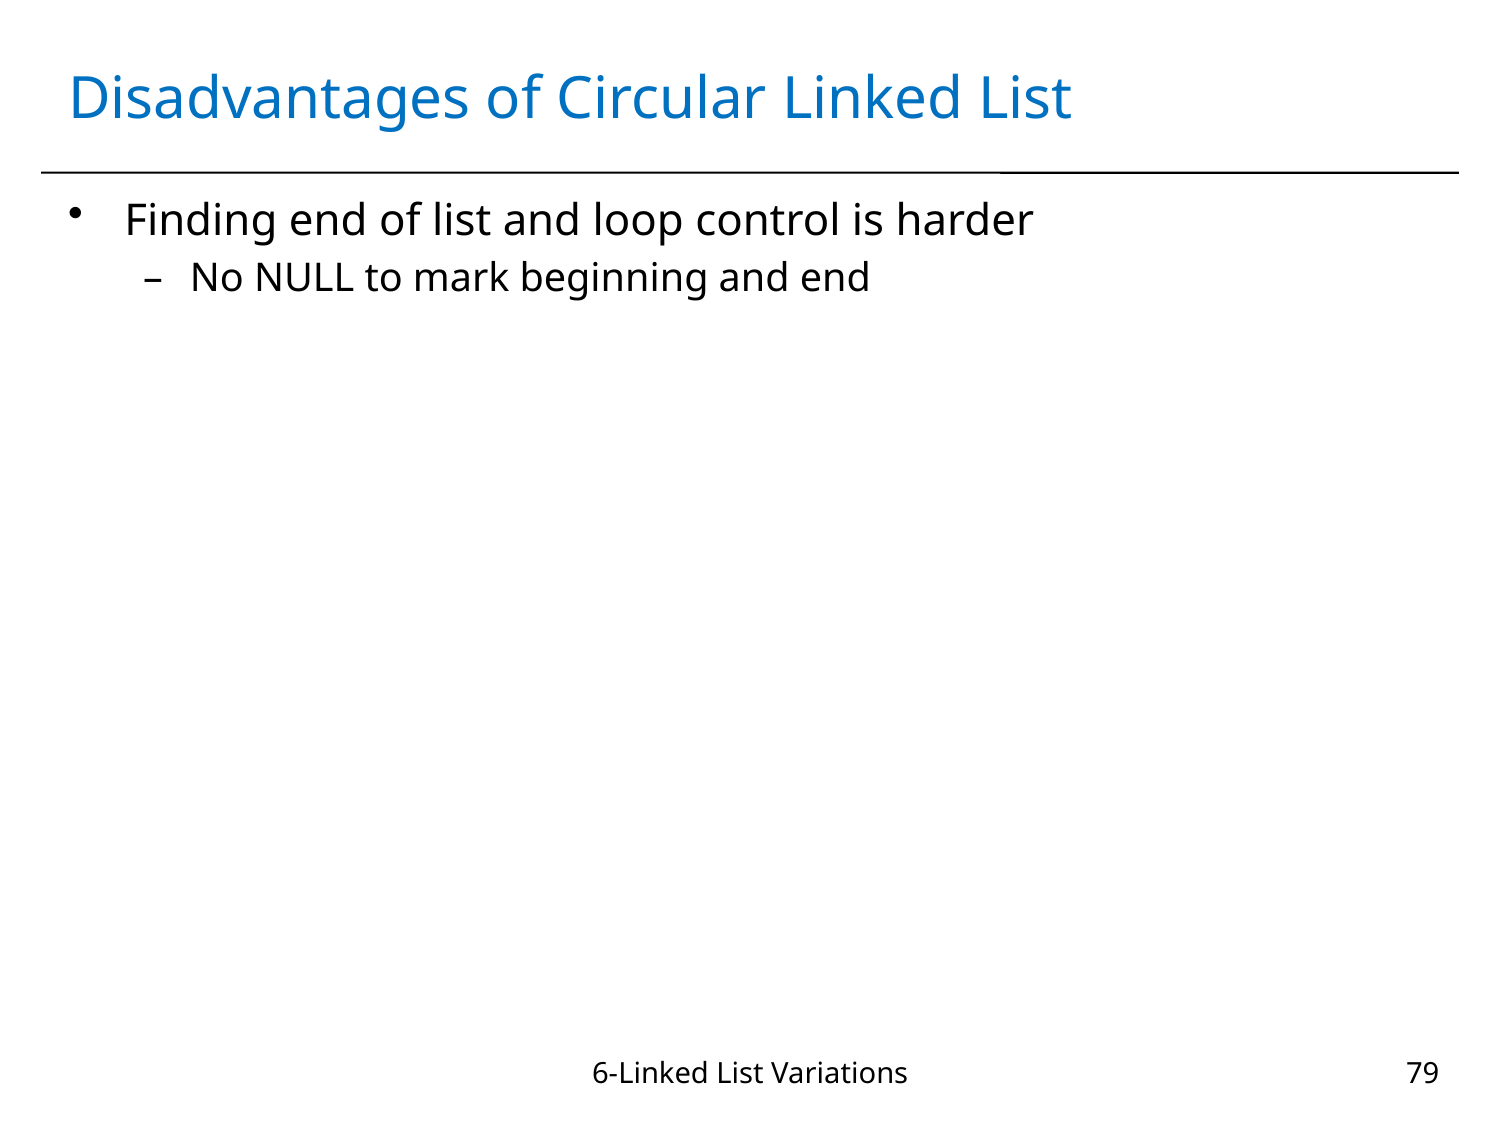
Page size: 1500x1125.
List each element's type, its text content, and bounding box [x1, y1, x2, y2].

title Disadvantages of Circular Linked List [52, 30, 1448, 159]
list Finding end of list and loop control is harder No NULL to mark beginning and end [52, 184, 1448, 1024]
slide_number 79 [1104, 1046, 1455, 1125]
footer 6-Linked List Variations [502, 1046, 999, 1125]
